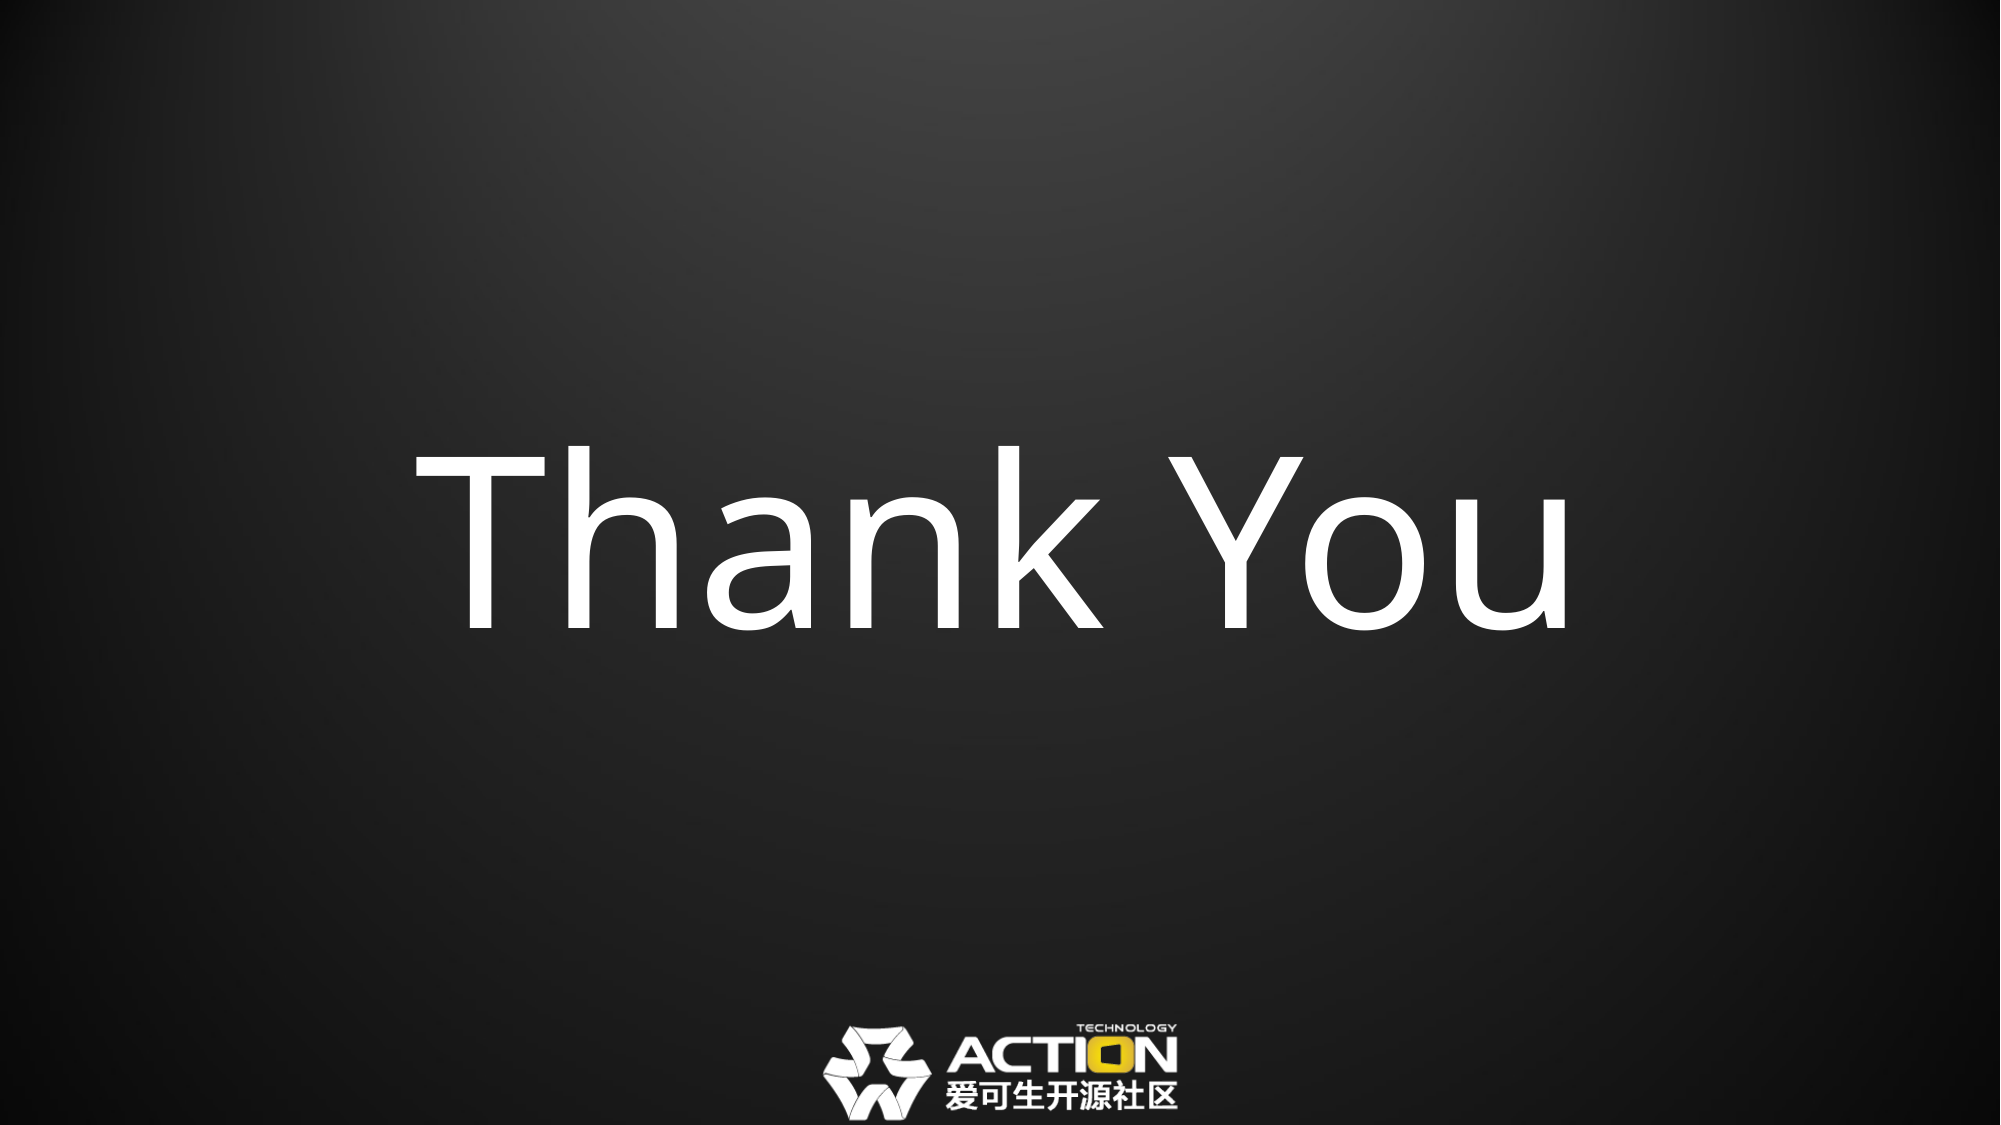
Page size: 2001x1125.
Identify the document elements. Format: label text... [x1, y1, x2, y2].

picture [0, 0, 2000, 1125]
text_box Thank You [327, 381, 1673, 684]
